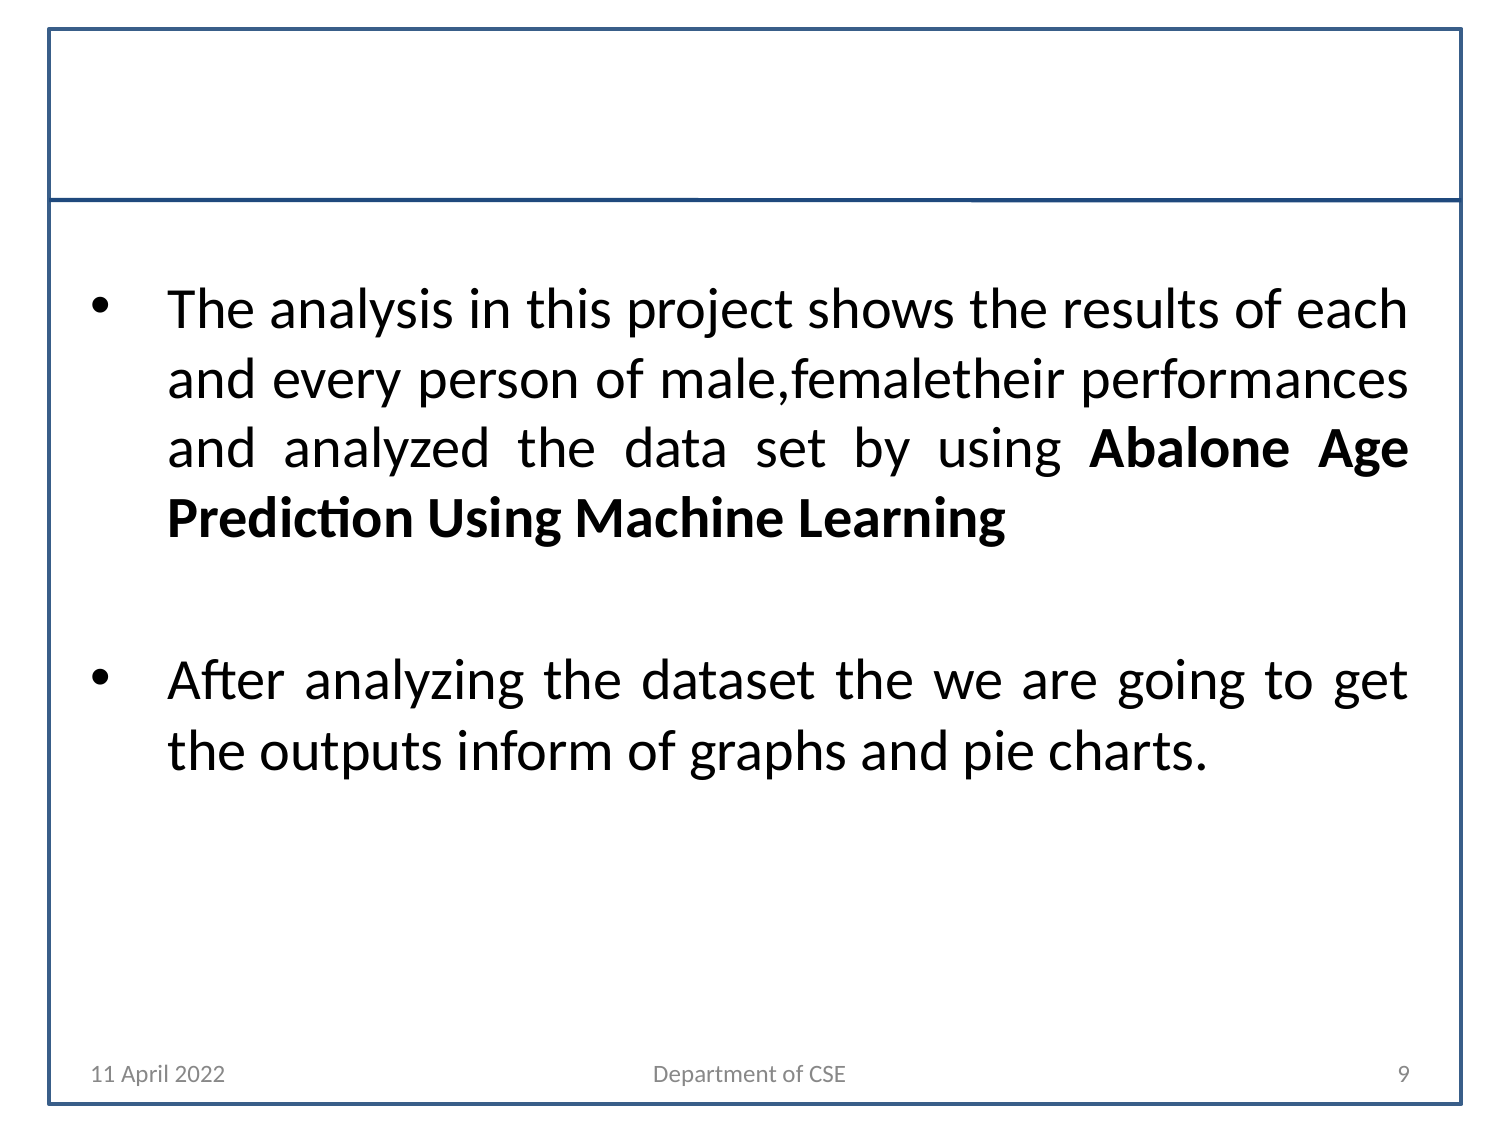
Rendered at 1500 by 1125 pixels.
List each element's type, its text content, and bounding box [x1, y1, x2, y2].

list The analysis in this project shows the results of each and every person of male,femaletheir performances and analyzed the data set by using Abalone Age Prediction Using Machine Learning After analyzing the dataset the we are going to get the outputs inform of graphs and pie charts. [75, 262, 1425, 1005]
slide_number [75, 1042, 425, 1103]
slide_number ‹#› [1074, 1042, 1425, 1103]
footer Department of CSE [512, 1042, 988, 1103]
